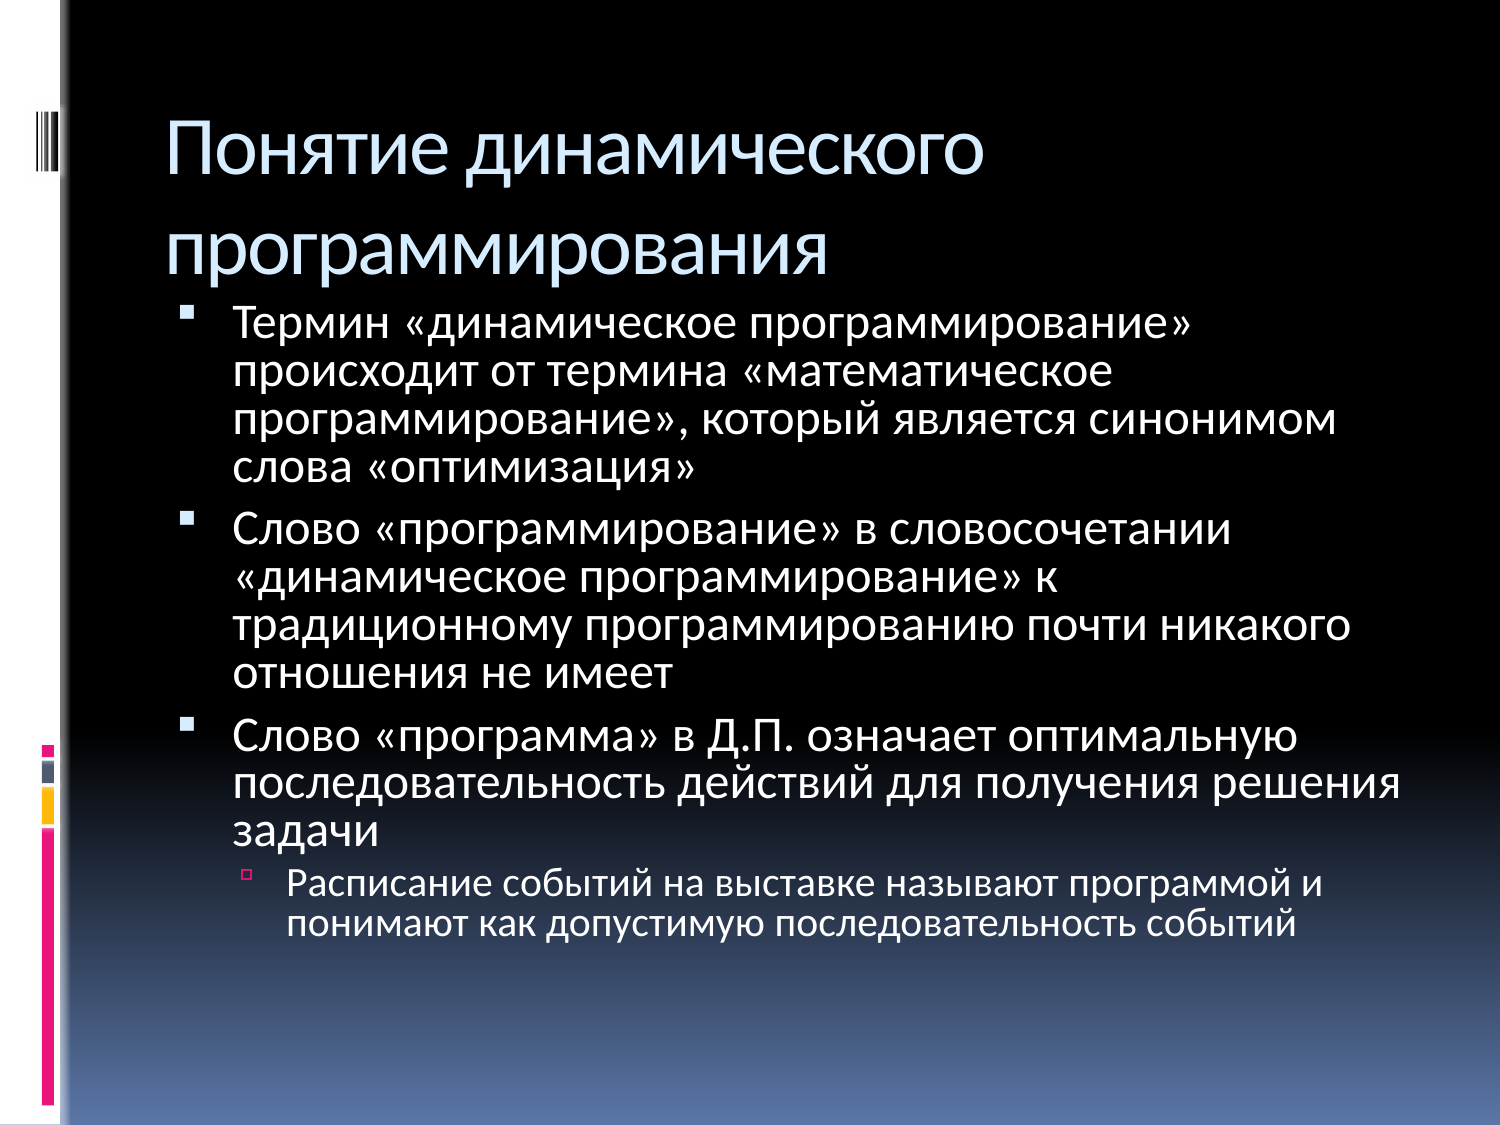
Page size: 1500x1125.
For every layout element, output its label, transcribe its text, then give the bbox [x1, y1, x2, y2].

title Понятие динамического программирования [150, 83, 1425, 234]
list Термин «динамическое программирование» происходит от термина «математическое программирование», который является синонимом слова «оптимизация» Слово «программирование» в словосочетании «динамическое программирование» к традиционному программированию почти никакого отношения не имеет Слово «программа» в Д.П. означает оптимальную последовательность действий для получения решения задачи Расписание событий на выставке называют программой и понимают как допустимую последовательность событий [150, 292, 1425, 1043]
